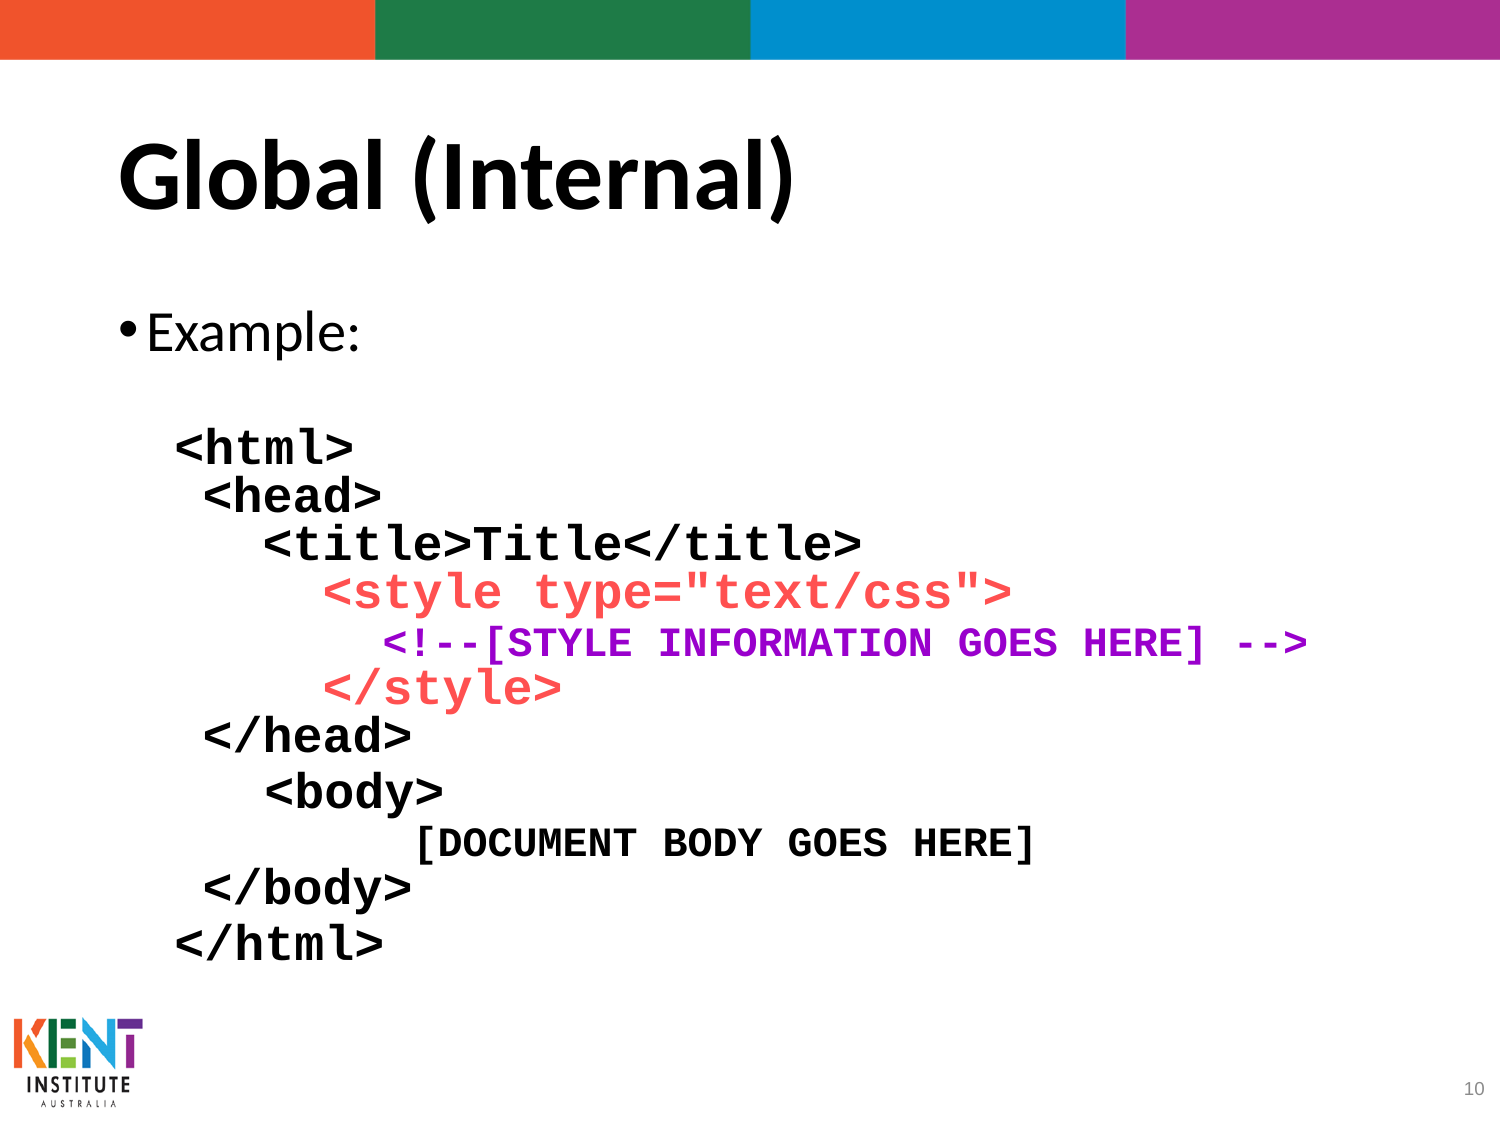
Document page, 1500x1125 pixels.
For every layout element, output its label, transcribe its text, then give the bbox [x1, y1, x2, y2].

picture [0, 0, 750, 60]
picture [1126, 0, 1500, 60]
picture [0, 1000, 156, 1125]
title Global (Internal) [103, 68, 1397, 286]
slide_number 10 [1287, 1050, 1500, 1125]
list Example: <html> <head> <title>Title</title> <style type="text/css"> <!--[STYLE INFORMATION GOES HERE] --> </style> </head> <body> [DOCUMENT BODY GOES HERE] </body> </html> [103, 299, 1397, 1014]
